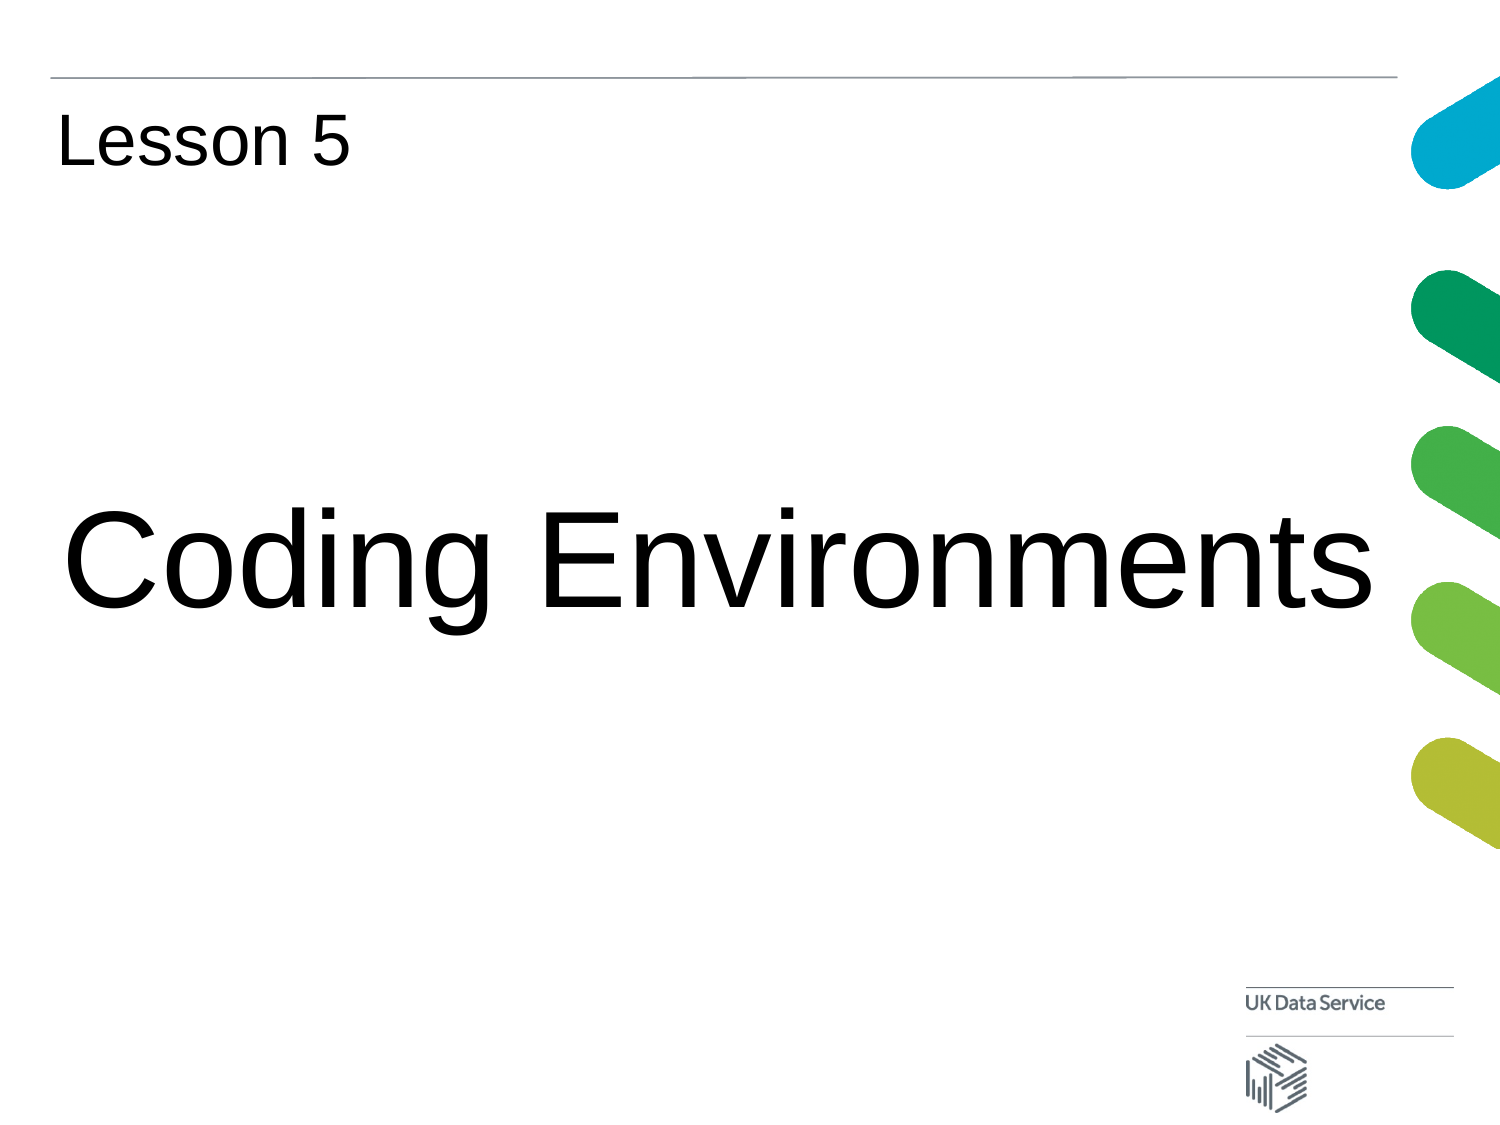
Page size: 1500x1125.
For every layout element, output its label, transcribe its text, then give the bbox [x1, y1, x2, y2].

picture [1397, 987, 1454, 1113]
list Coding Environments [46, 269, 1397, 1113]
title Lesson 5 [41, 42, 1392, 231]
picture [1411, 0, 1500, 849]
